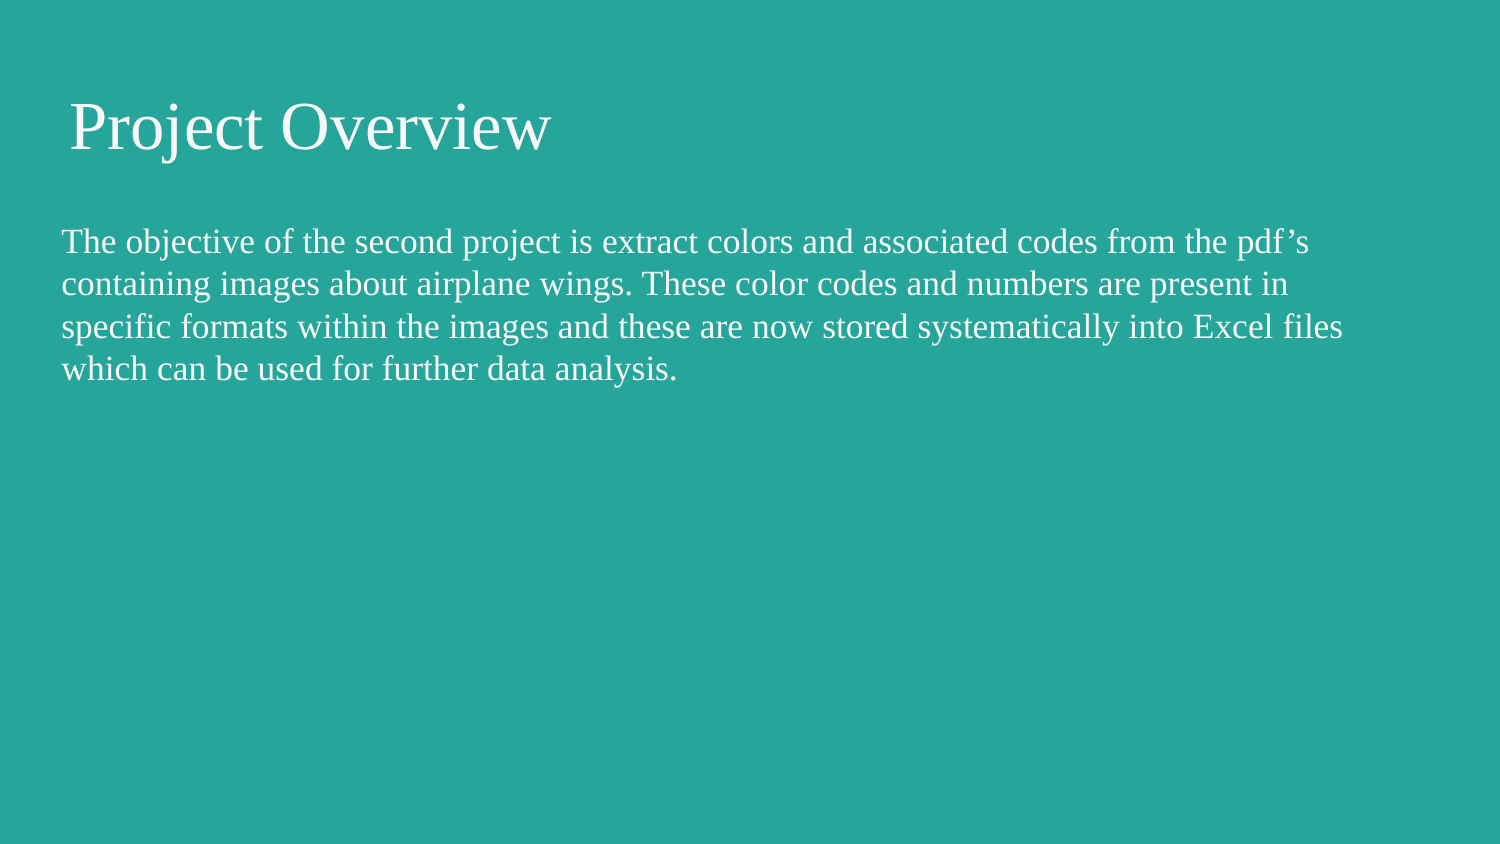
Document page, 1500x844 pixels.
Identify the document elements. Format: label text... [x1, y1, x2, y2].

text_box Project Overview [54, 66, 1416, 182]
text_box The objective of the second project is extract colors and associated codes from the pdf’s containing images about airplane wings. These color codes and numbers are present in specific formats within the images and these are now stored systematically into Excel files which can be used for further data analysis. [46, 202, 1429, 787]
